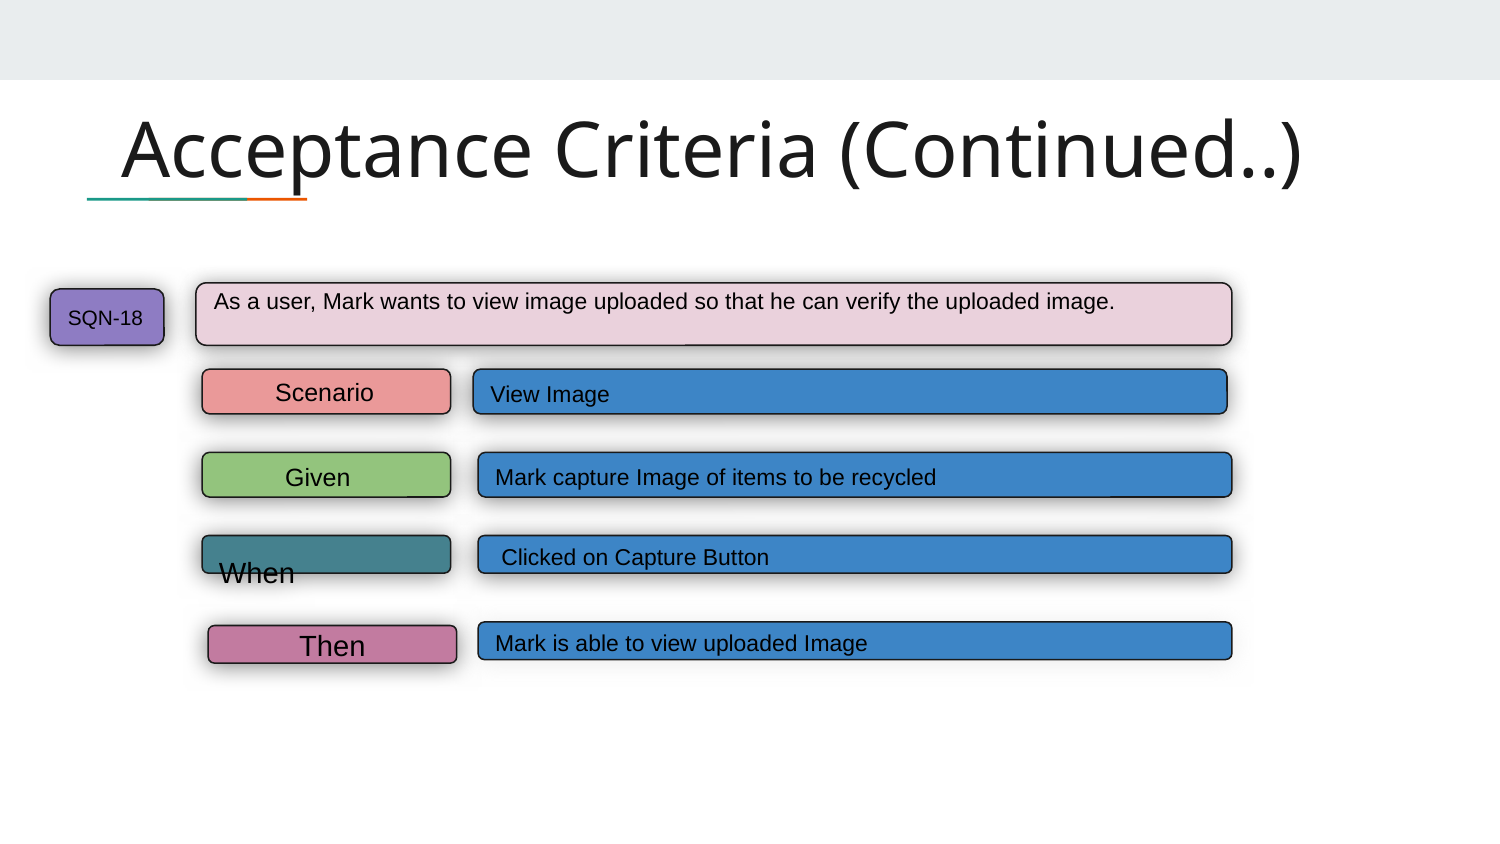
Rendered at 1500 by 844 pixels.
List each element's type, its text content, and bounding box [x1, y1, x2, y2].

text_box Mark is able to view uploaded Image [478, 621, 1232, 660]
text_box [40, 268, 1384, 370]
text_box Mark capture Image of items to be recycled [478, 452, 1232, 498]
text_box Acceptance Criteria (Continued..) [67, 85, 1500, 208]
text_box SQN-18 [50, 288, 164, 346]
text_box View Image [473, 369, 1228, 414]
text_box Scenario [202, 369, 451, 414]
text_box Then [208, 625, 457, 664]
text_box As a user, Mark wants to view image uploaded so that he can verify the uploaded image. [195, 282, 1232, 346]
text_box Clicked on Capture Button [478, 535, 1232, 574]
text_box Given [202, 452, 451, 498]
text_box When [202, 535, 451, 574]
